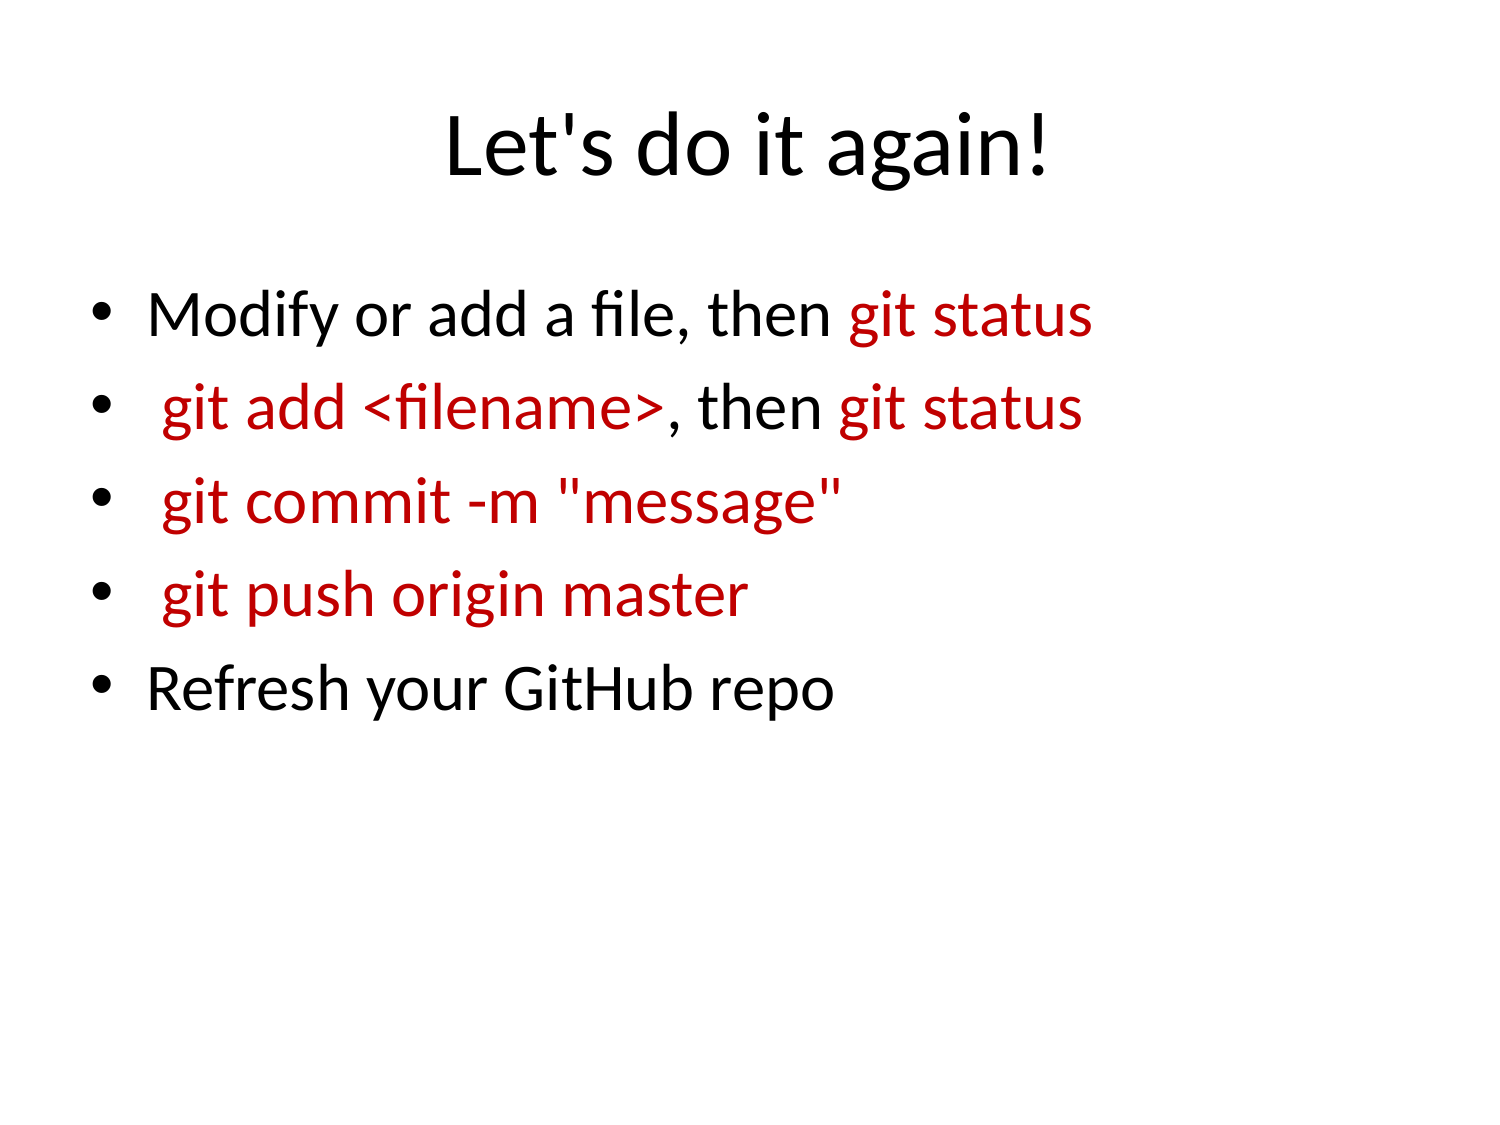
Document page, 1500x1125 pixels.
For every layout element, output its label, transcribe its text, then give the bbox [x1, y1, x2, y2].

list Modify or add a file, then git status git add <filename>, then git status git commit -m "message" git push origin master Refresh your GitHub repo [75, 262, 1425, 1005]
title Let's do it again! [75, 45, 1425, 233]
